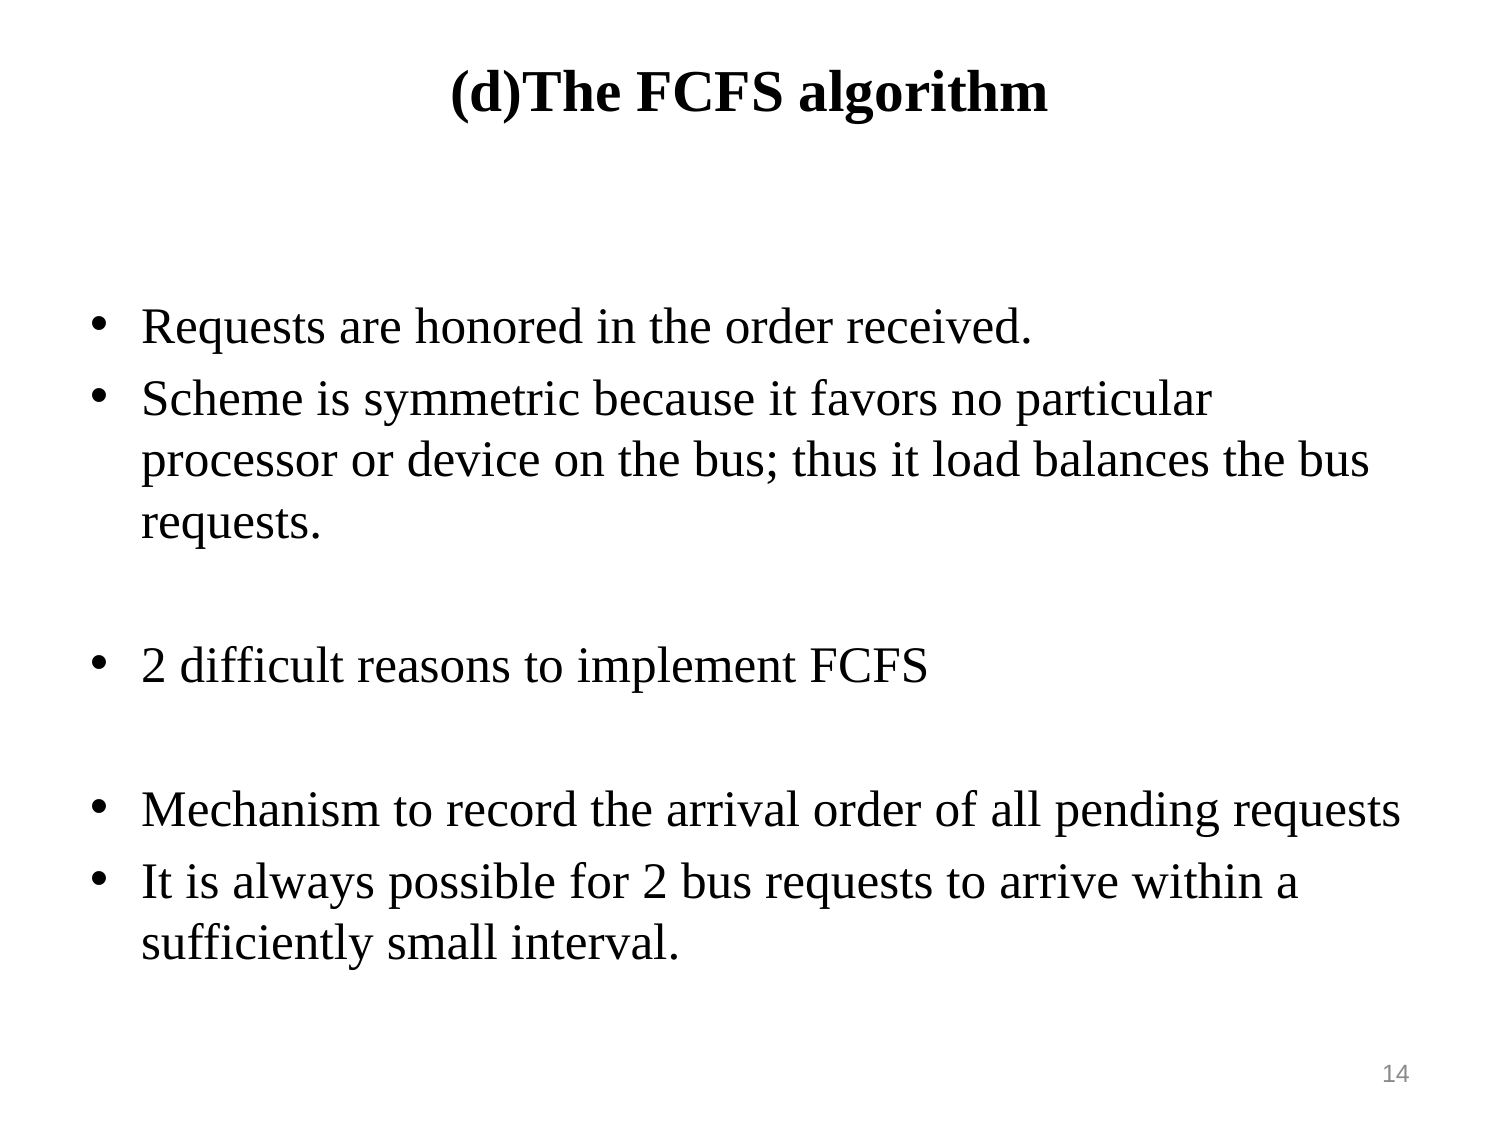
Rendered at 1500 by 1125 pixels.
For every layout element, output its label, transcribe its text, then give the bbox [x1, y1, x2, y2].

list Requests are honored in the order received. Scheme is symmetric because it favors no particular processor or device on the bus; thus it load balances the bus requests. 2 difficult reasons to implement FCFS Mechanism to record the arrival order of all pending requests It is always possible for 2 bus requests to arrive within a sufficiently small interval. [75, 212, 1425, 1005]
slide_number 14 [1074, 1042, 1425, 1103]
title (d)The FCFS algorithm [75, 45, 1425, 212]
